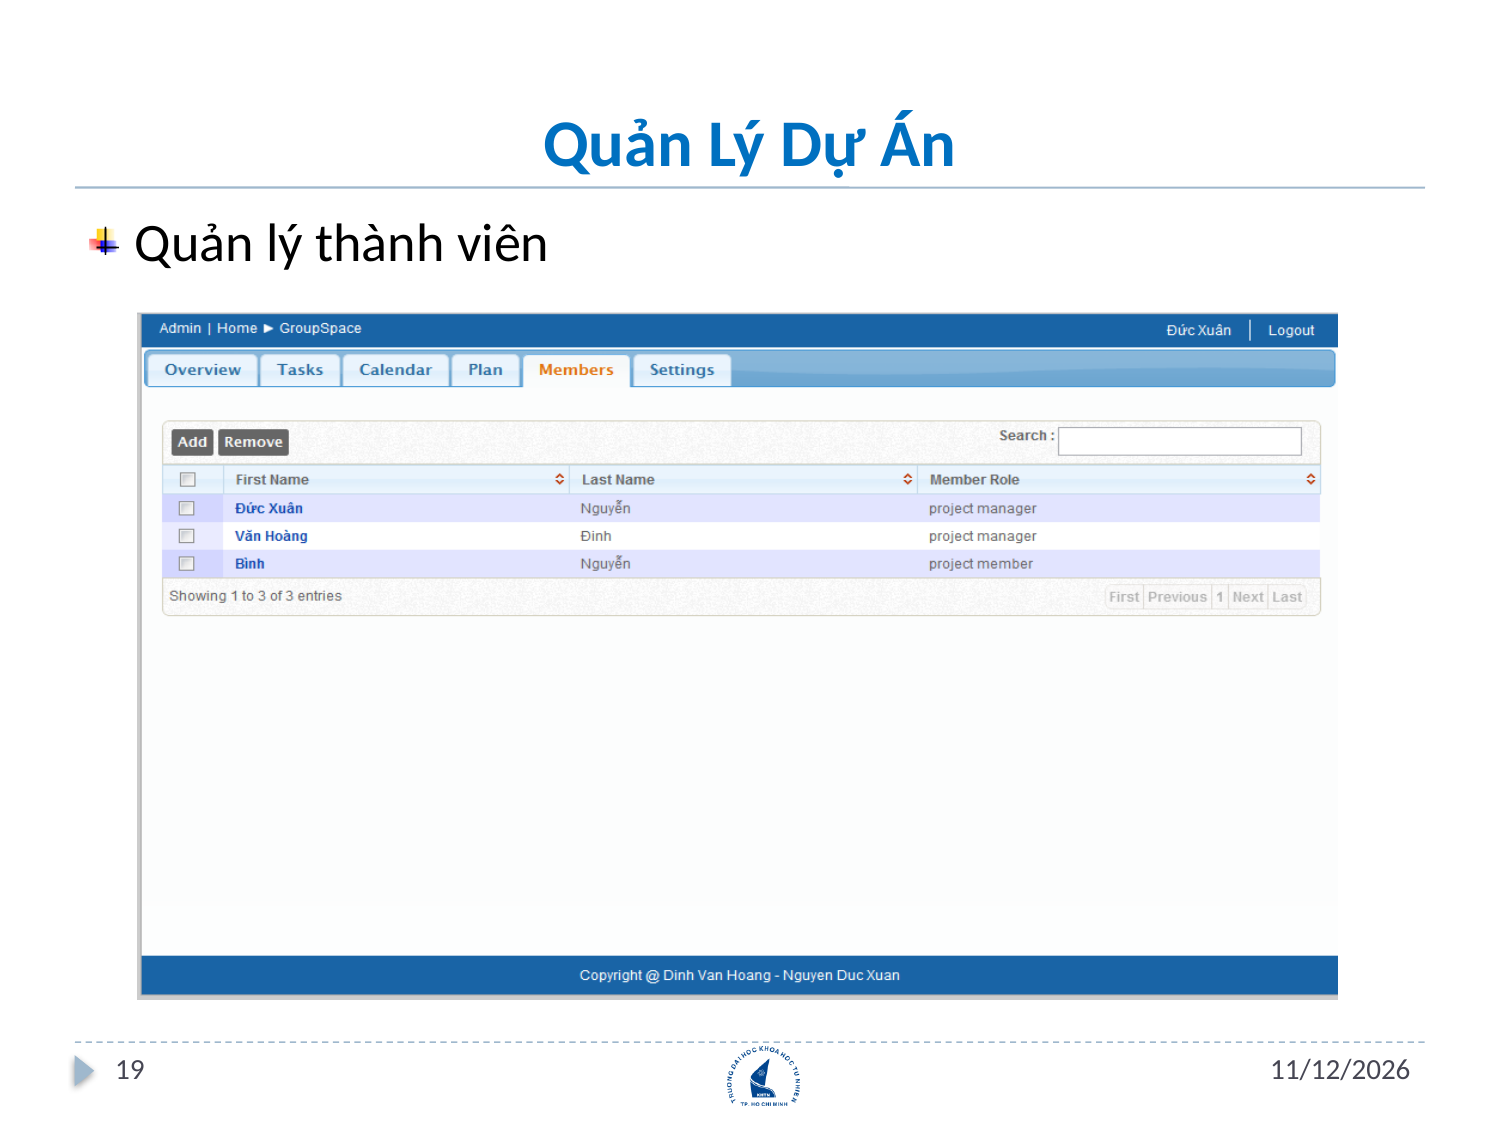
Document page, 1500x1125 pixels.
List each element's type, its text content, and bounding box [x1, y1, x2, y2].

title Quản Lý Dự Án [75, 24, 1425, 188]
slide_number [1051, 1042, 1426, 1103]
list Quản lý thành viên [75, 200, 1425, 1010]
picture [89, 225, 119, 255]
picture [137, 312, 1338, 1001]
footer [475, 1042, 1051, 1103]
slide_number 19 [100, 1042, 426, 1103]
